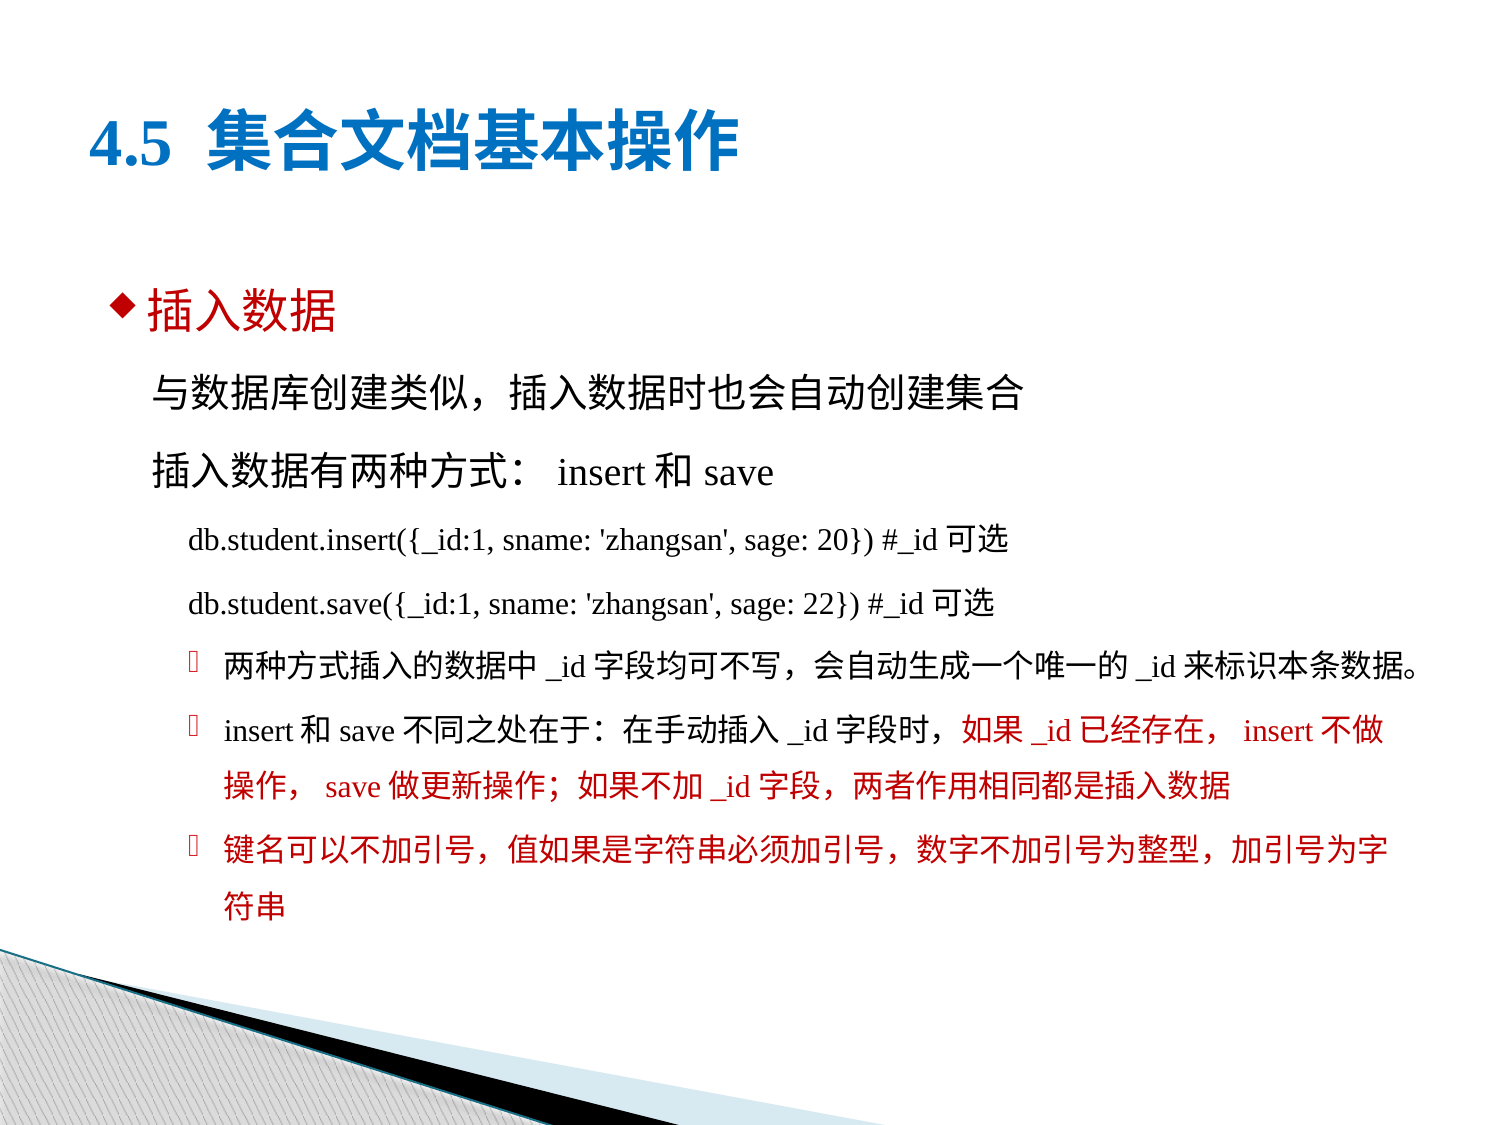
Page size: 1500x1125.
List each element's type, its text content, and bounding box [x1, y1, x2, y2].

list 插入数据 与数据库创建类似，插入数据时也会自动创建集合 插入数据有两种方式：insert和save db.student.insert({_id:1, sname: 'zhangsan', sage: 20}) #_id可选 db.student.save({_id:1, sname: 'zhangsan', sage: 22}) #_id可选 两种方式插入的数据中_id字段均可不写，会自动生成一个唯一的_id来标识本条数据。 insert和save不同之处在于：在手动插入_id字段时，如果_id已经存在，insert不做操作，save做更新操作；如果不加_id字段，两者作用相同都是插入数据 键名可以不加引号，值如果是字符串必须加引号，数字不加引号为整型，加引号为字符串 [75, 245, 1425, 988]
title 4.5 集合文档基本操作 [75, 45, 1400, 233]
